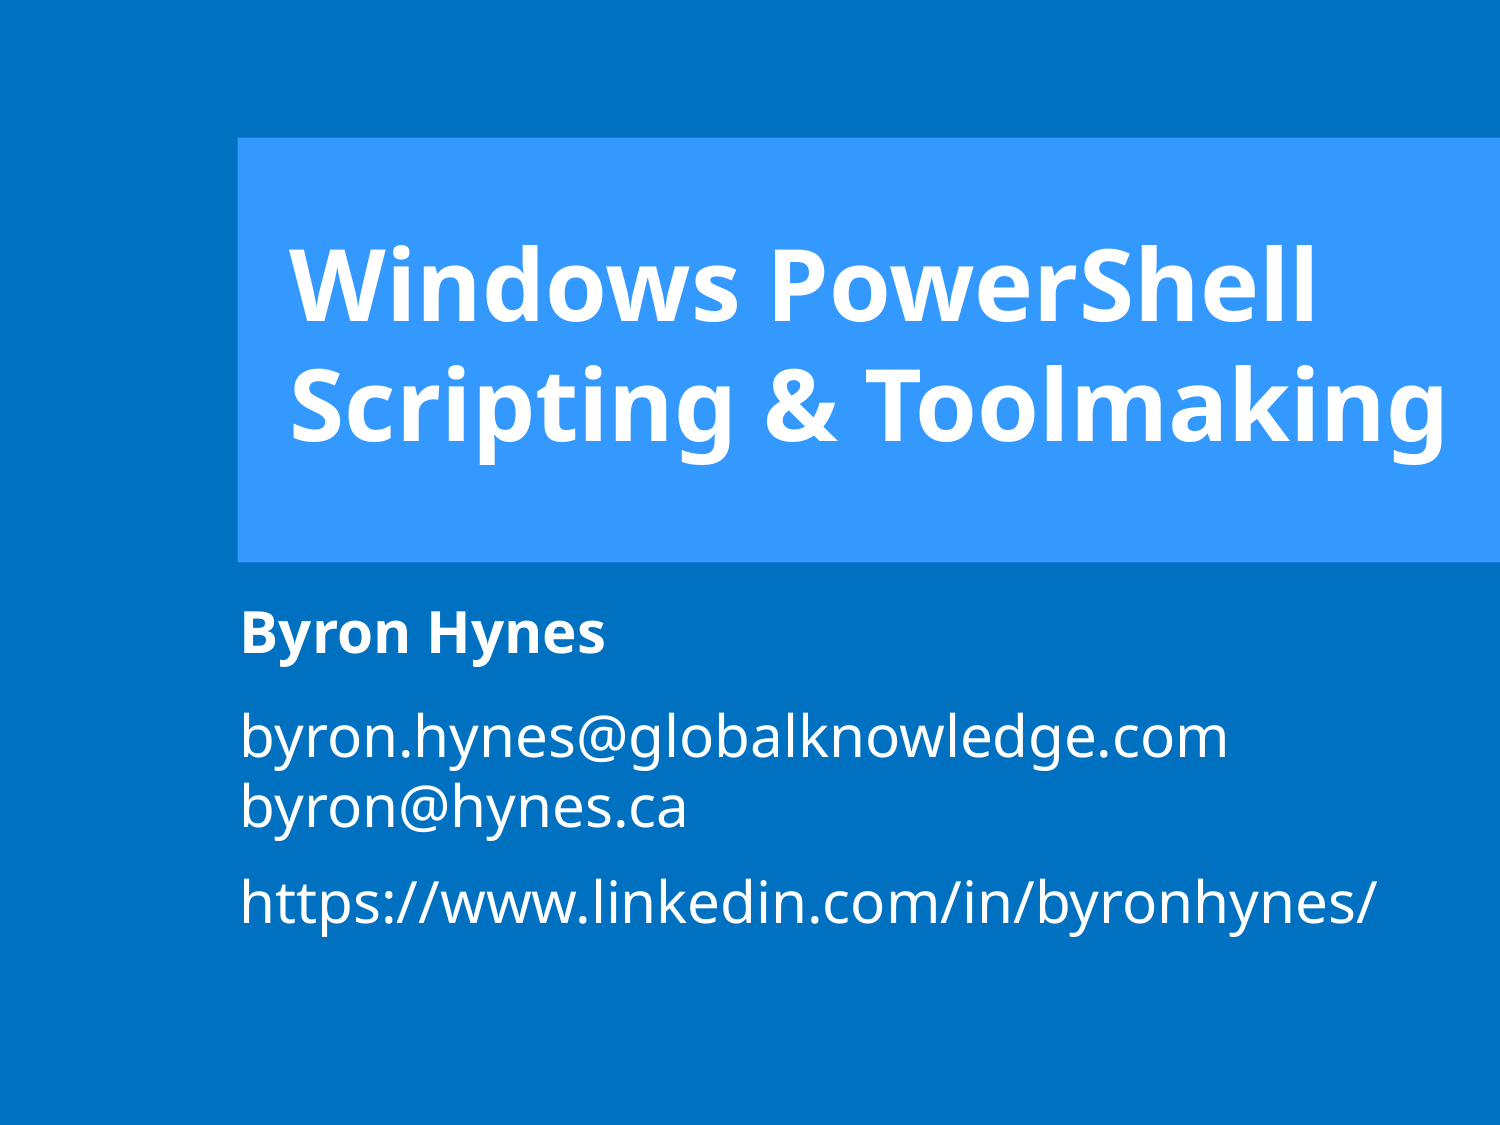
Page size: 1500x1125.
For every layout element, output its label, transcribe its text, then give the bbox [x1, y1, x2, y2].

list Windows PowerShell Scripting & Toolmaking [275, 174, 1500, 508]
list Byron Hynes byron.hynes@globalknowledge.com byron@hynes.ca https://www.linkedin.com/in/byronhynes/ [225, 587, 1488, 1038]
